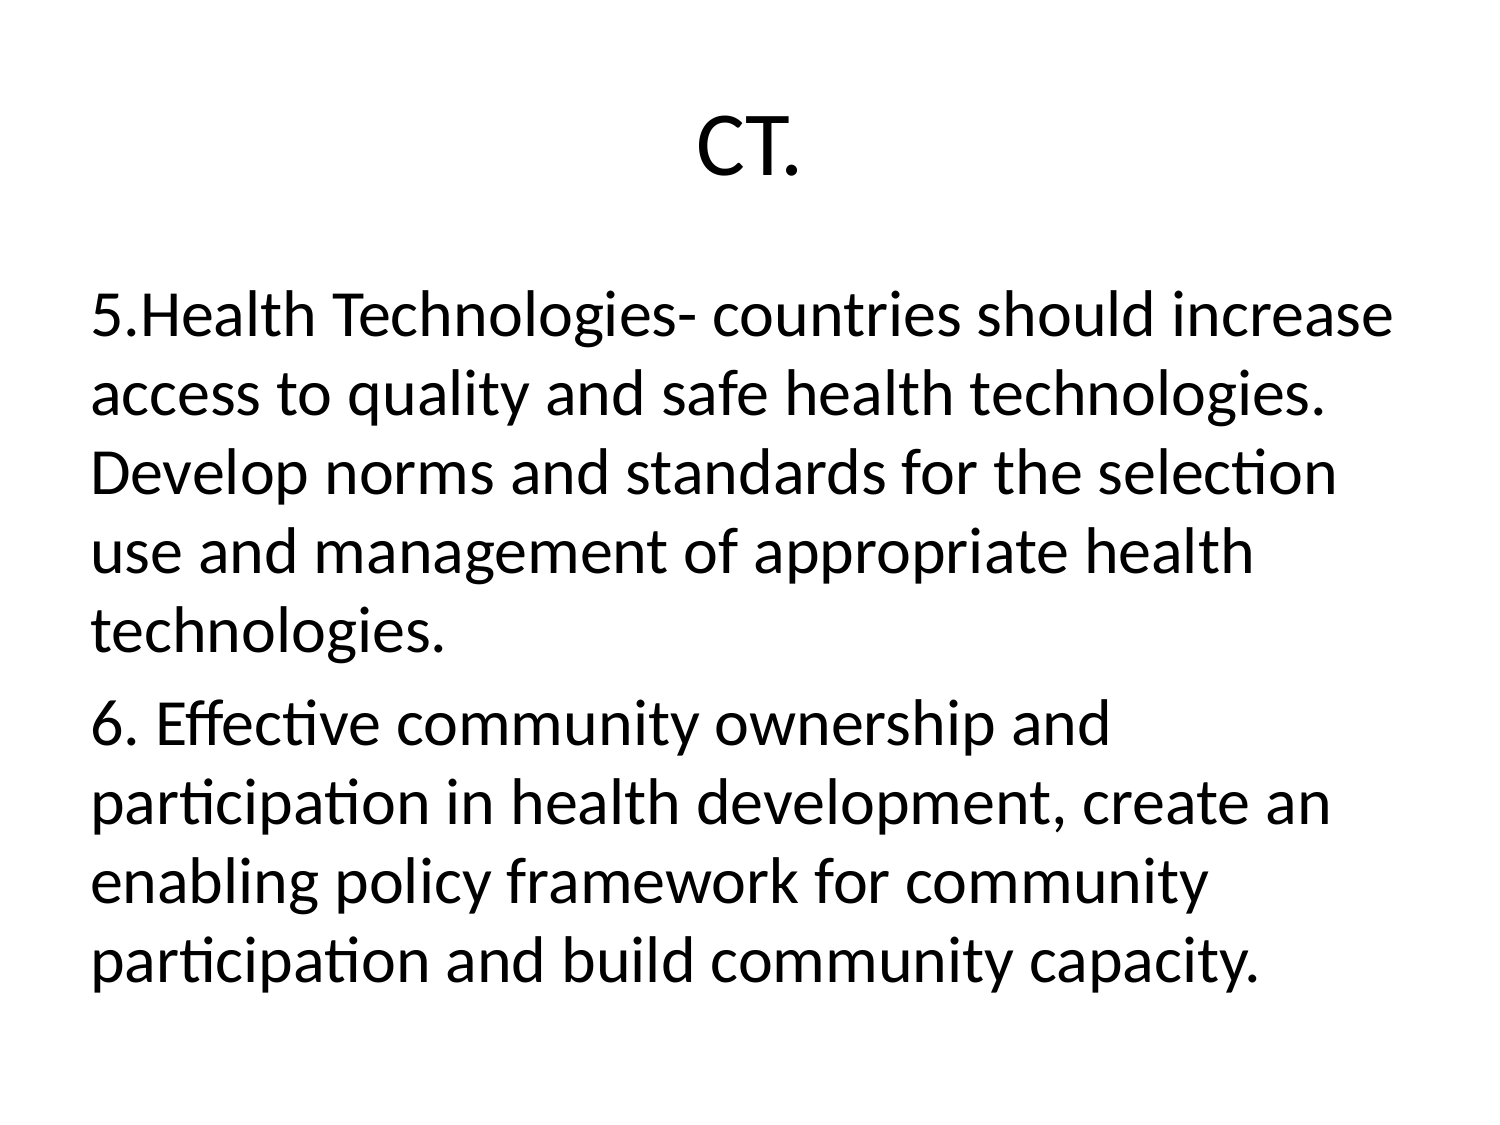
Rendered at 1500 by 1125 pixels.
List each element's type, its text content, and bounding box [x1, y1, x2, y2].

list 5.Health Technologies- countries should increase access to quality and safe health technologies. Develop norms and standards for the selection use and management of appropriate health technologies. 6. Effective community ownership and participation in health development, create an enabling policy framework for community participation and build community capacity. [75, 262, 1425, 1005]
title CT. [75, 45, 1425, 233]
